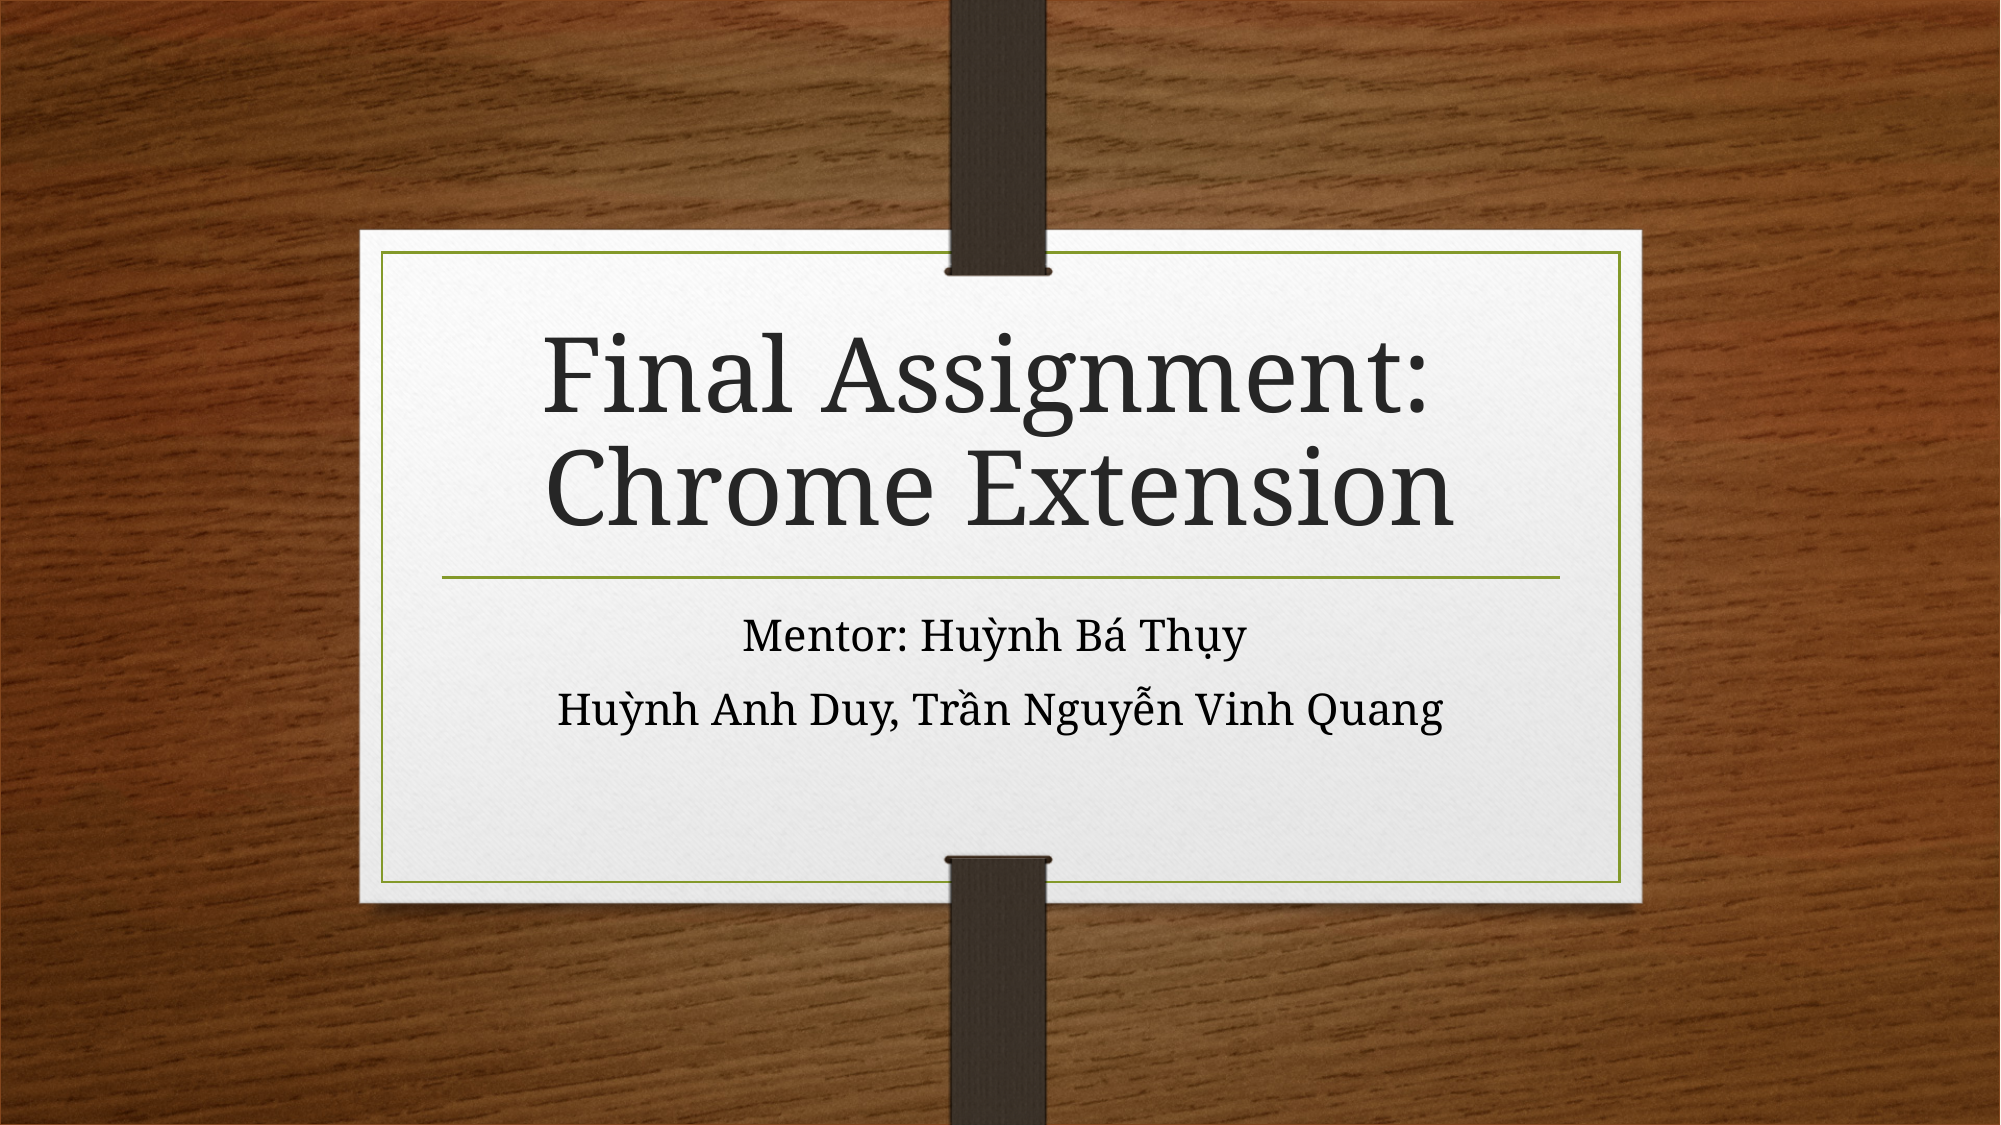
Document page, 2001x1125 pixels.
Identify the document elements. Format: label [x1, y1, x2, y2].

text_box [0, 0, 2000, 1125]
